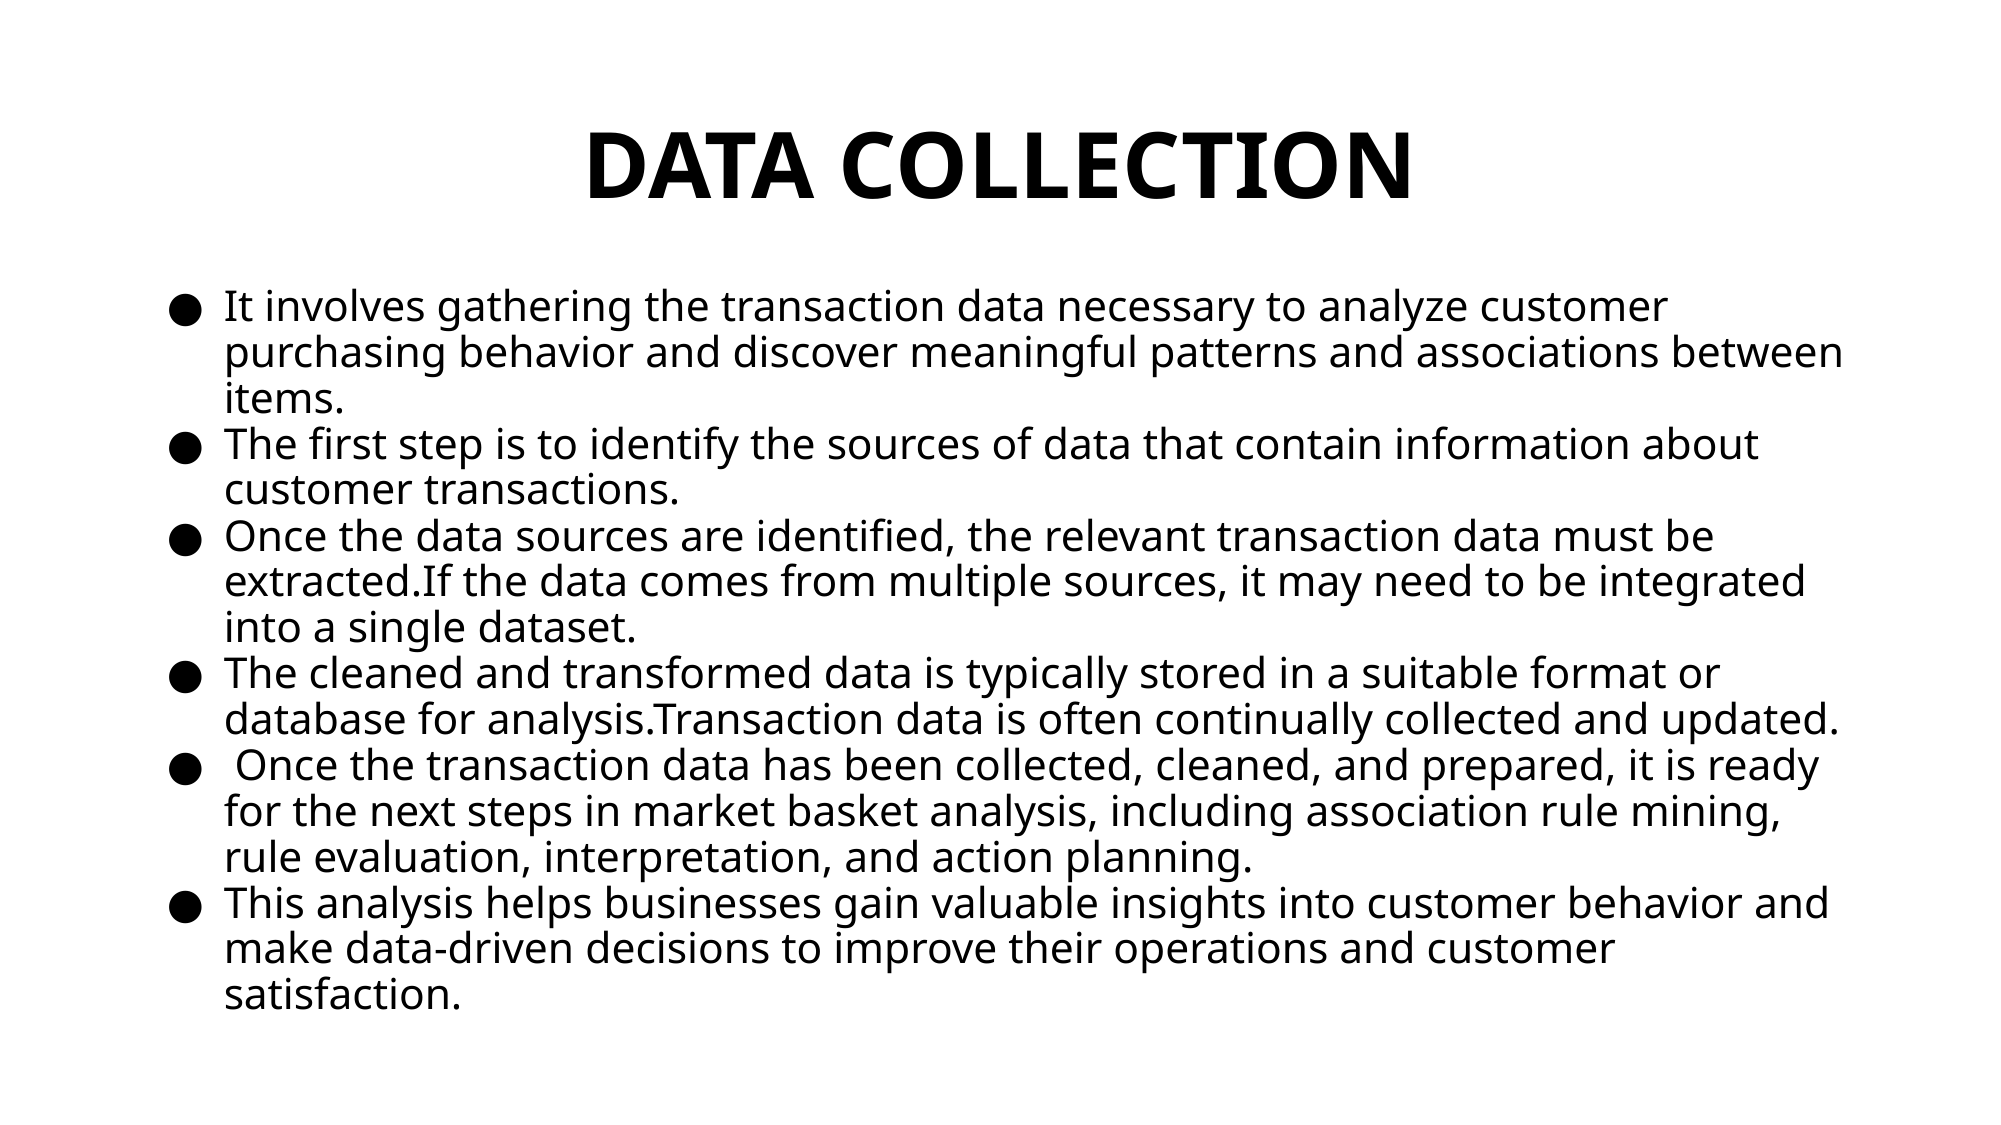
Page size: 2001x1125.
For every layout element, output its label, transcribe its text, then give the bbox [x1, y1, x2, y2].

list It involves gathering the transaction data necessary to analyze customer purchasing behavior and discover meaningful patterns and associations between items. The first step is to identify the sources of data that contain information about customer transactions. Once the data sources are identified, the relevant transaction data must be extracted.If the data comes from multiple sources, it may need to be integrated into a single dataset. The cleaned and transformed data is typically stored in a suitable format or database for analysis.Transaction data is often continually collected and updated. Once the transaction data has been collected, cleaned, and prepared, it is ready for the next steps in market basket analysis, including association rule mining, rule evaluation, interpretation, and action planning. This analysis helps businesses gain valuable insights into customer behavior and make data-driven decisions to improve their operations and customer satisfaction. [137, 277, 1863, 1056]
title DATA COLLECTION [137, 59, 1863, 277]
